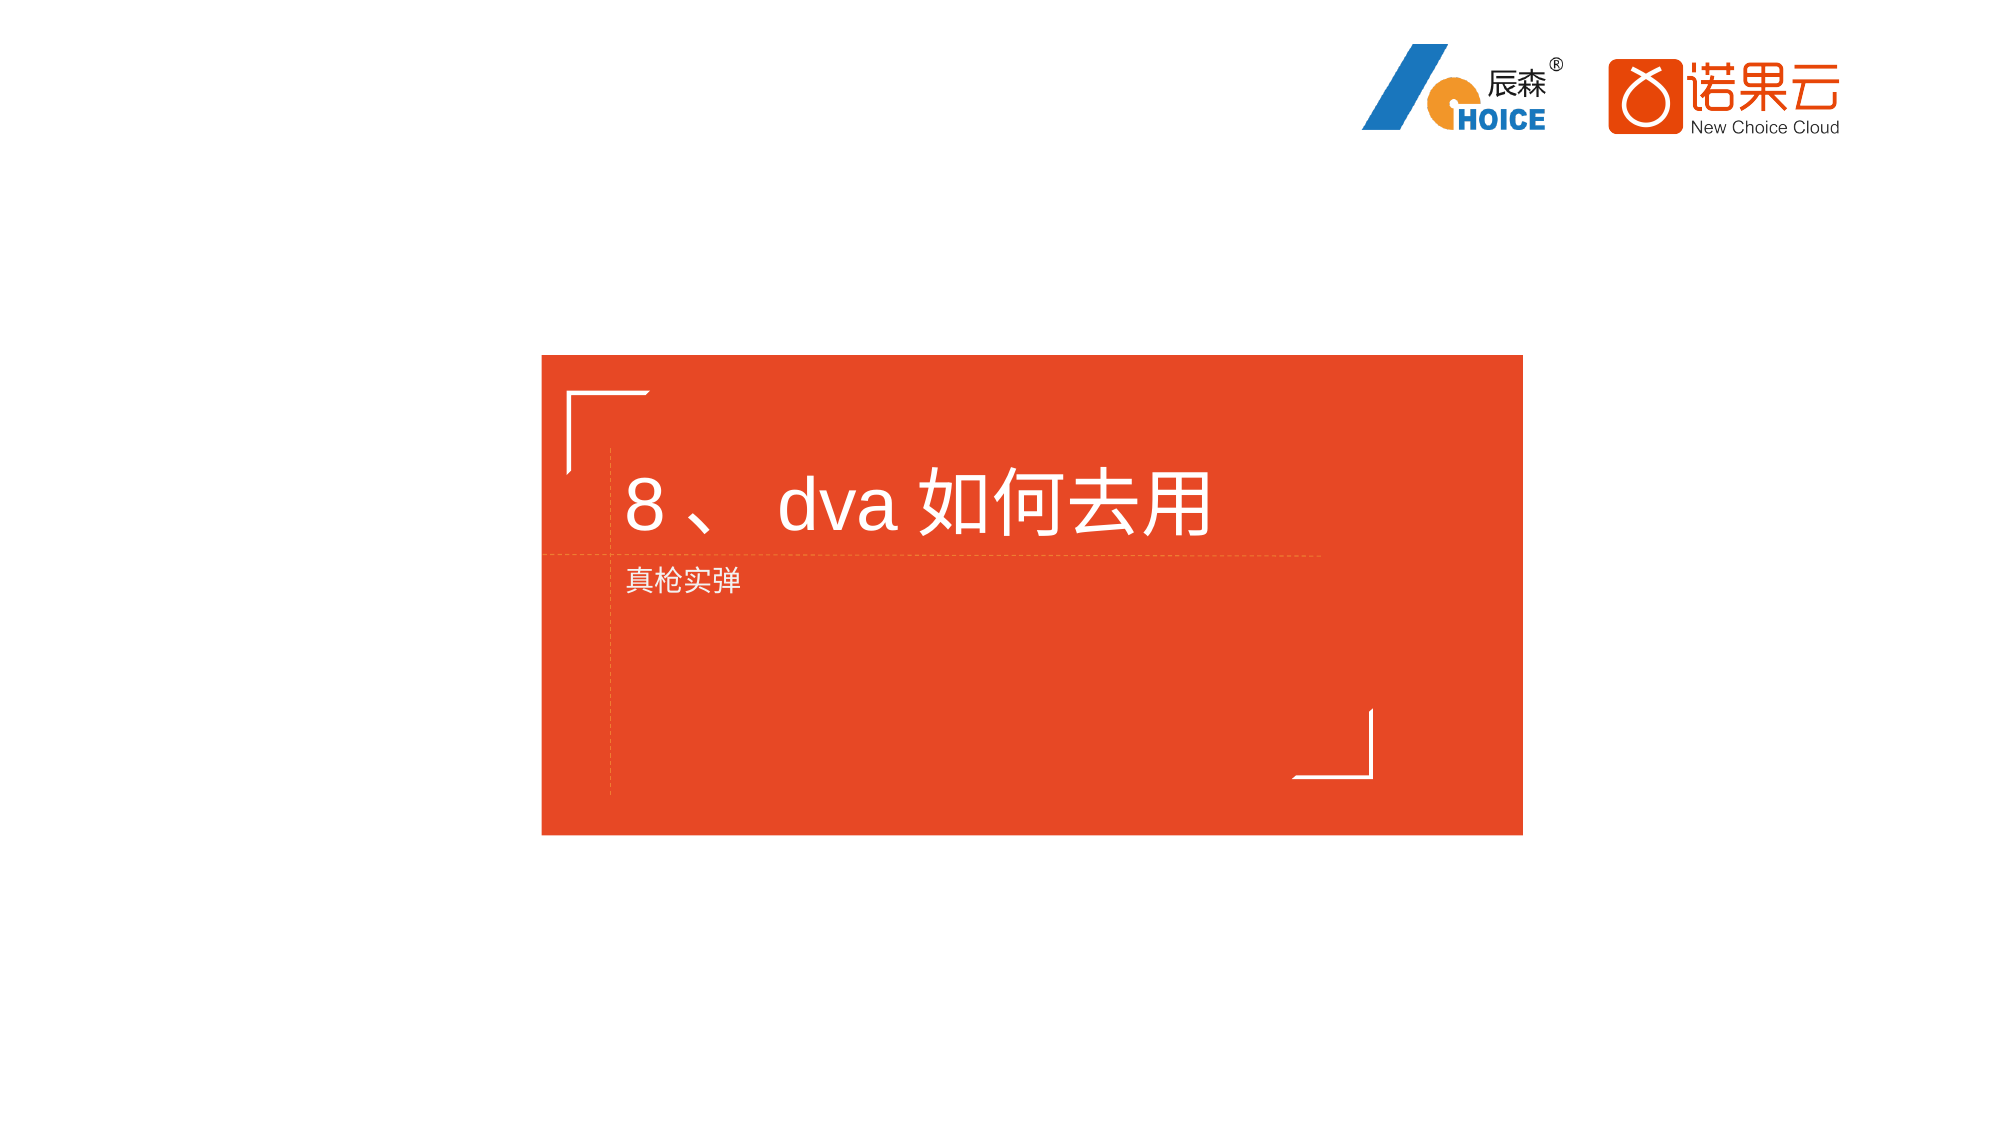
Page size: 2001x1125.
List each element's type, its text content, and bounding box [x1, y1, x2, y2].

picture [1591, 48, 1863, 145]
text_box [565, 389, 653, 478]
text_box 8、dva如何去用 [611, 448, 1373, 554]
text_box 真枪实弹 [611, 557, 1117, 744]
text_box [541, 354, 1524, 836]
text_box [1288, 706, 1374, 781]
picture [1342, 30, 1569, 145]
